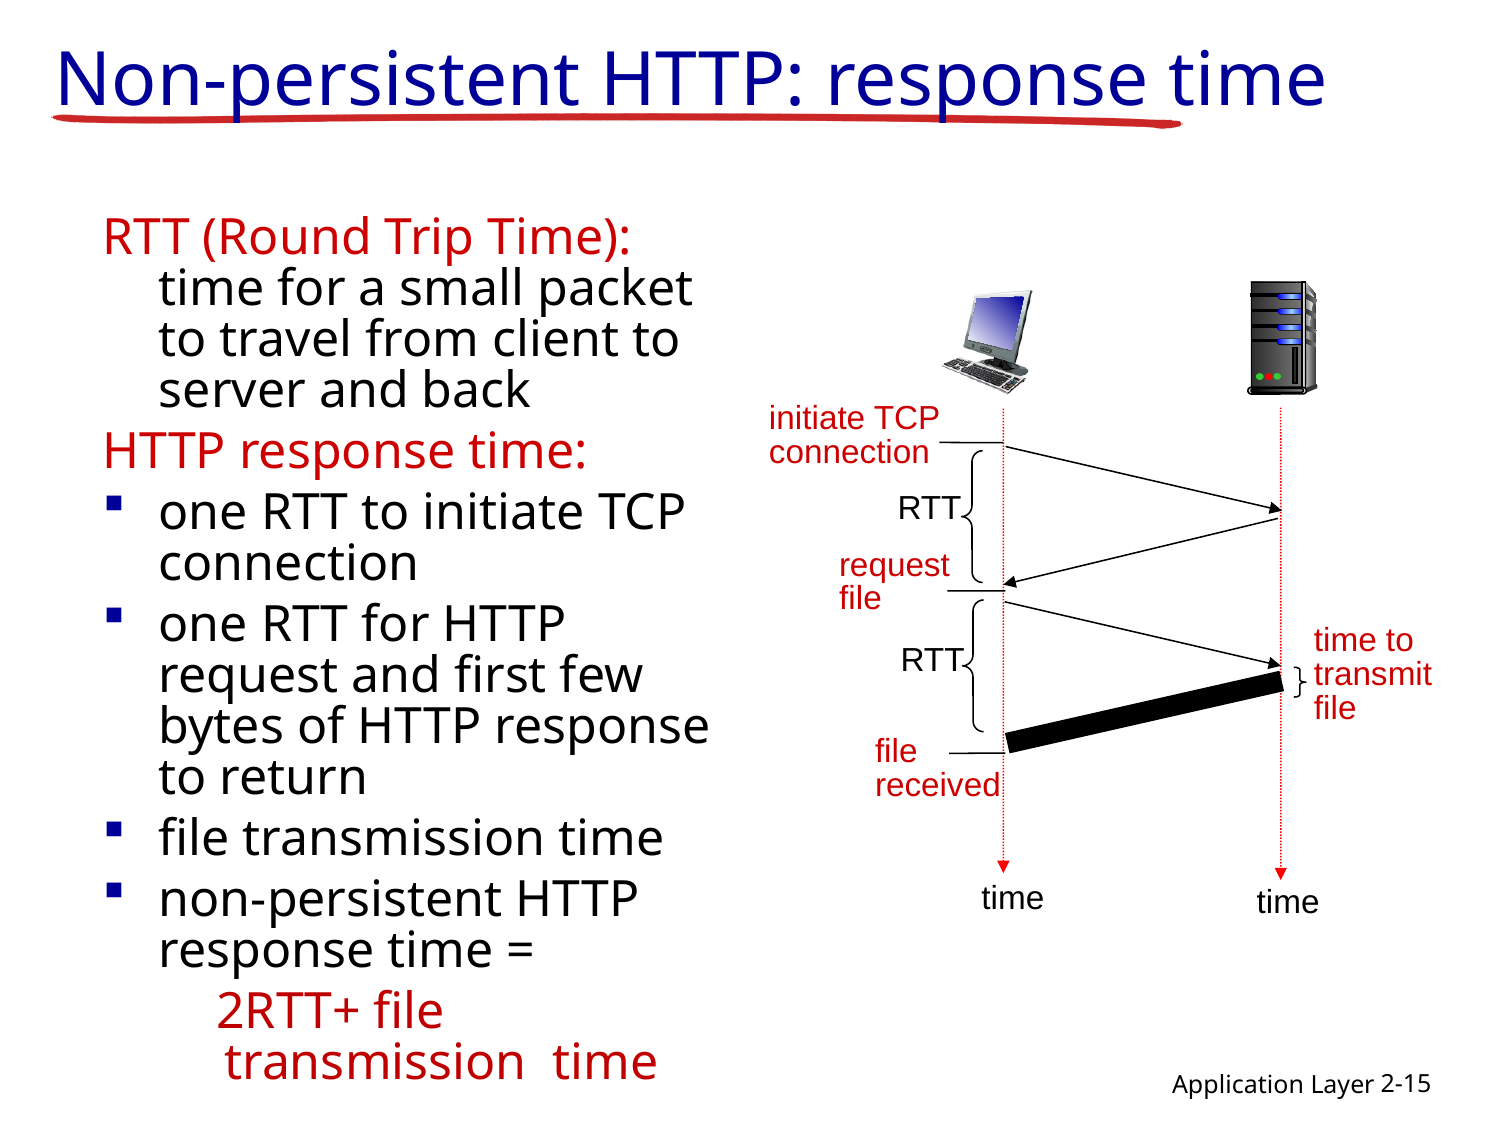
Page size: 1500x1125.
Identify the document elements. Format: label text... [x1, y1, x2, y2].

text_box initiate TCP connection [754, 395, 956, 478]
text_box [1005, 446, 1283, 514]
text_box time [966, 875, 1060, 925]
text_box file received [860, 728, 1016, 811]
text_box [972, 599, 984, 728]
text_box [919, 285, 1035, 403]
text_box time [1241, 872, 1335, 928]
text_box [1293, 667, 1299, 698]
slide_number 2-15 [1365, 1059, 1477, 1106]
text_box [971, 450, 983, 583]
text_box [1004, 601, 1281, 670]
text_box request file [824, 541, 966, 625]
text_box RTT [882, 485, 977, 534]
text_box time to transmit file [1299, 617, 1457, 734]
text_box [1003, 518, 1278, 588]
footer Application Layer [914, 1060, 1391, 1109]
text_box [997, 860, 1010, 874]
list RTT (Round Trip Time): time for a small packet to travel from client to server and back HTTP response time: one RTT to initiate TCP connection one RTT for HTTP request and first few bytes of HTTP response to return file transmission time non-persistent HTTP response time = 2RTT+ file transmission time [87, 206, 759, 969]
text_box [1274, 865, 1287, 872]
picture [46, 109, 1197, 133]
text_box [1247, 281, 1318, 395]
title Non-persistent HTTP: response time [39, 0, 1389, 152]
text_box RTT [885, 636, 980, 686]
